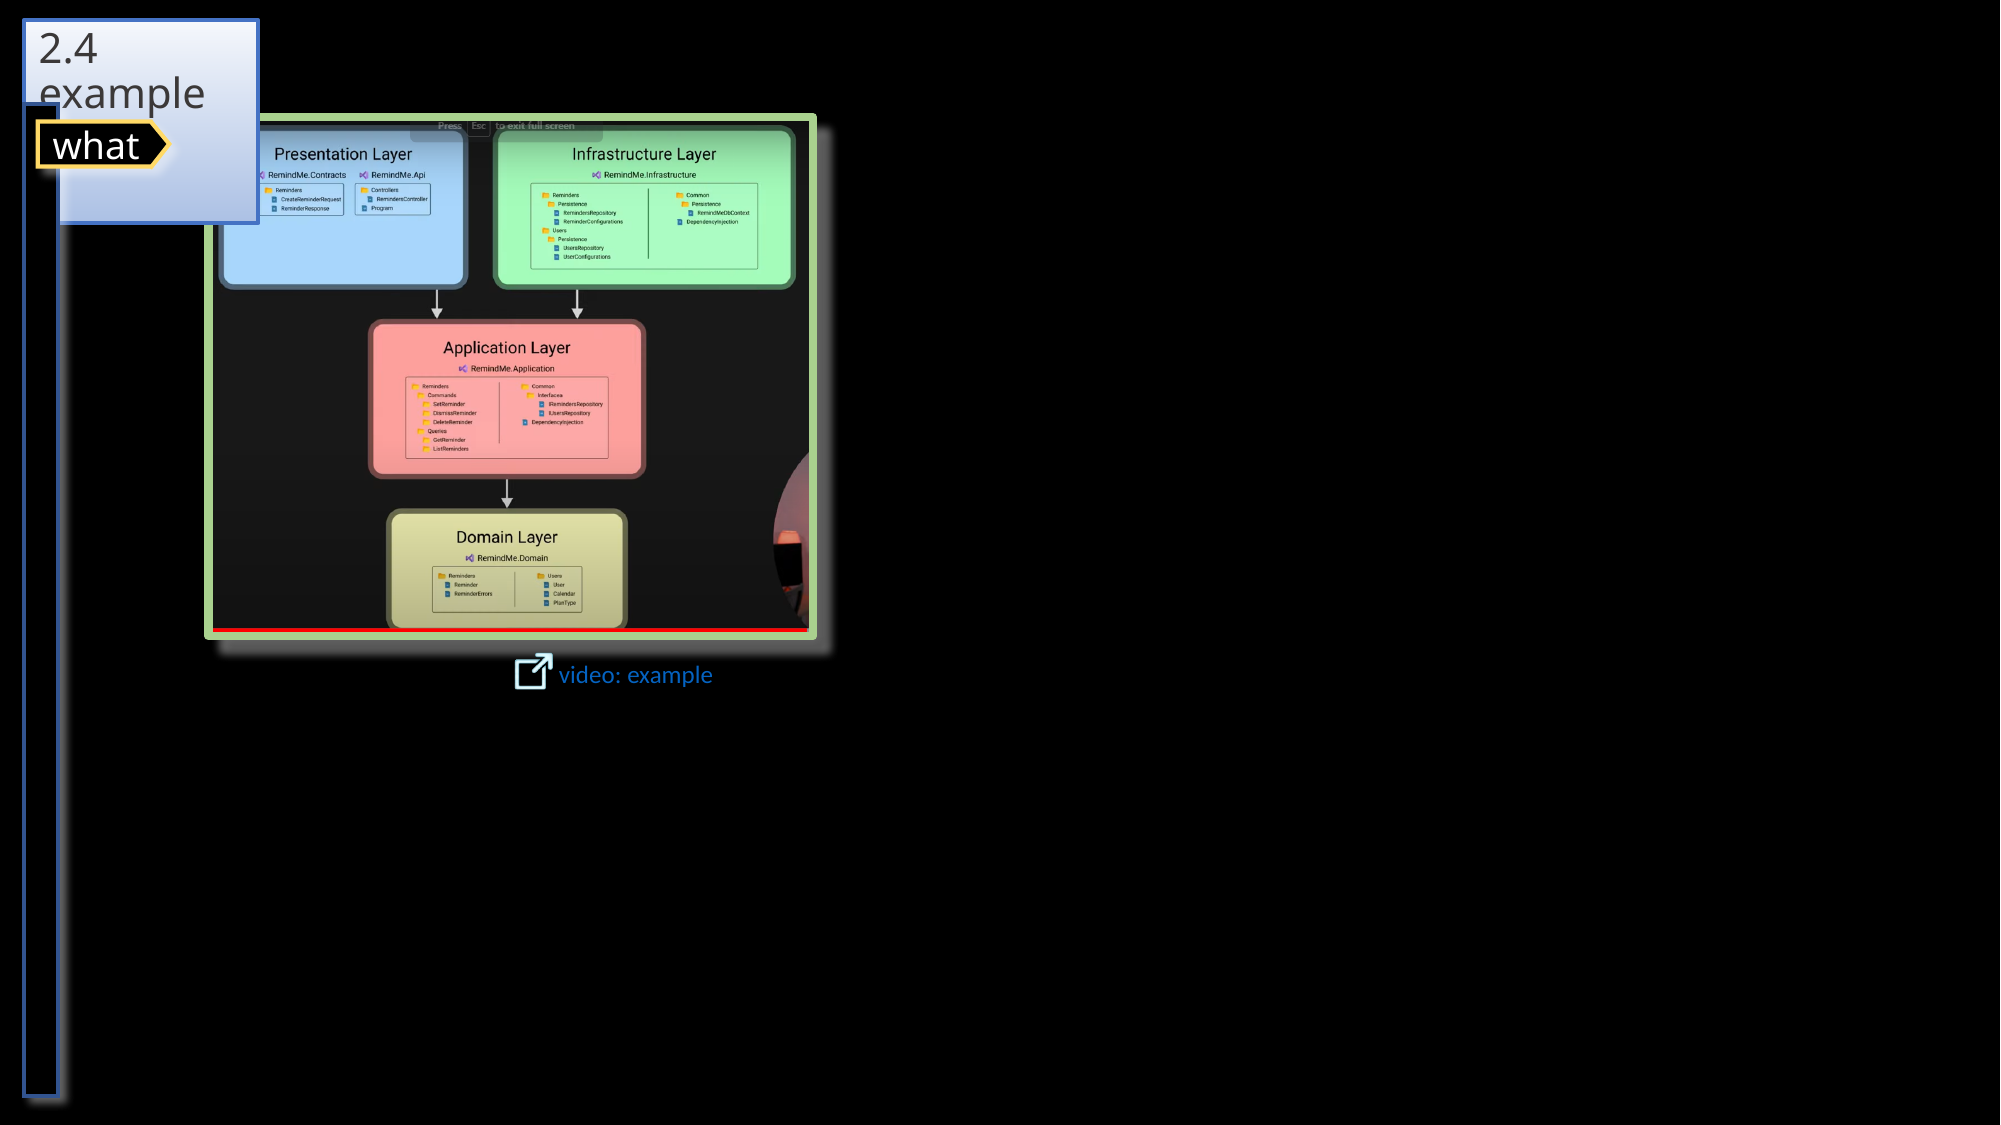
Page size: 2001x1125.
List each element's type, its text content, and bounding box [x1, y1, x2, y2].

text_box [23, 103, 59, 1097]
title 2.4 example [23, 20, 259, 224]
picture [212, 121, 809, 632]
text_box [510, 648, 730, 697]
text_box what [37, 121, 170, 167]
